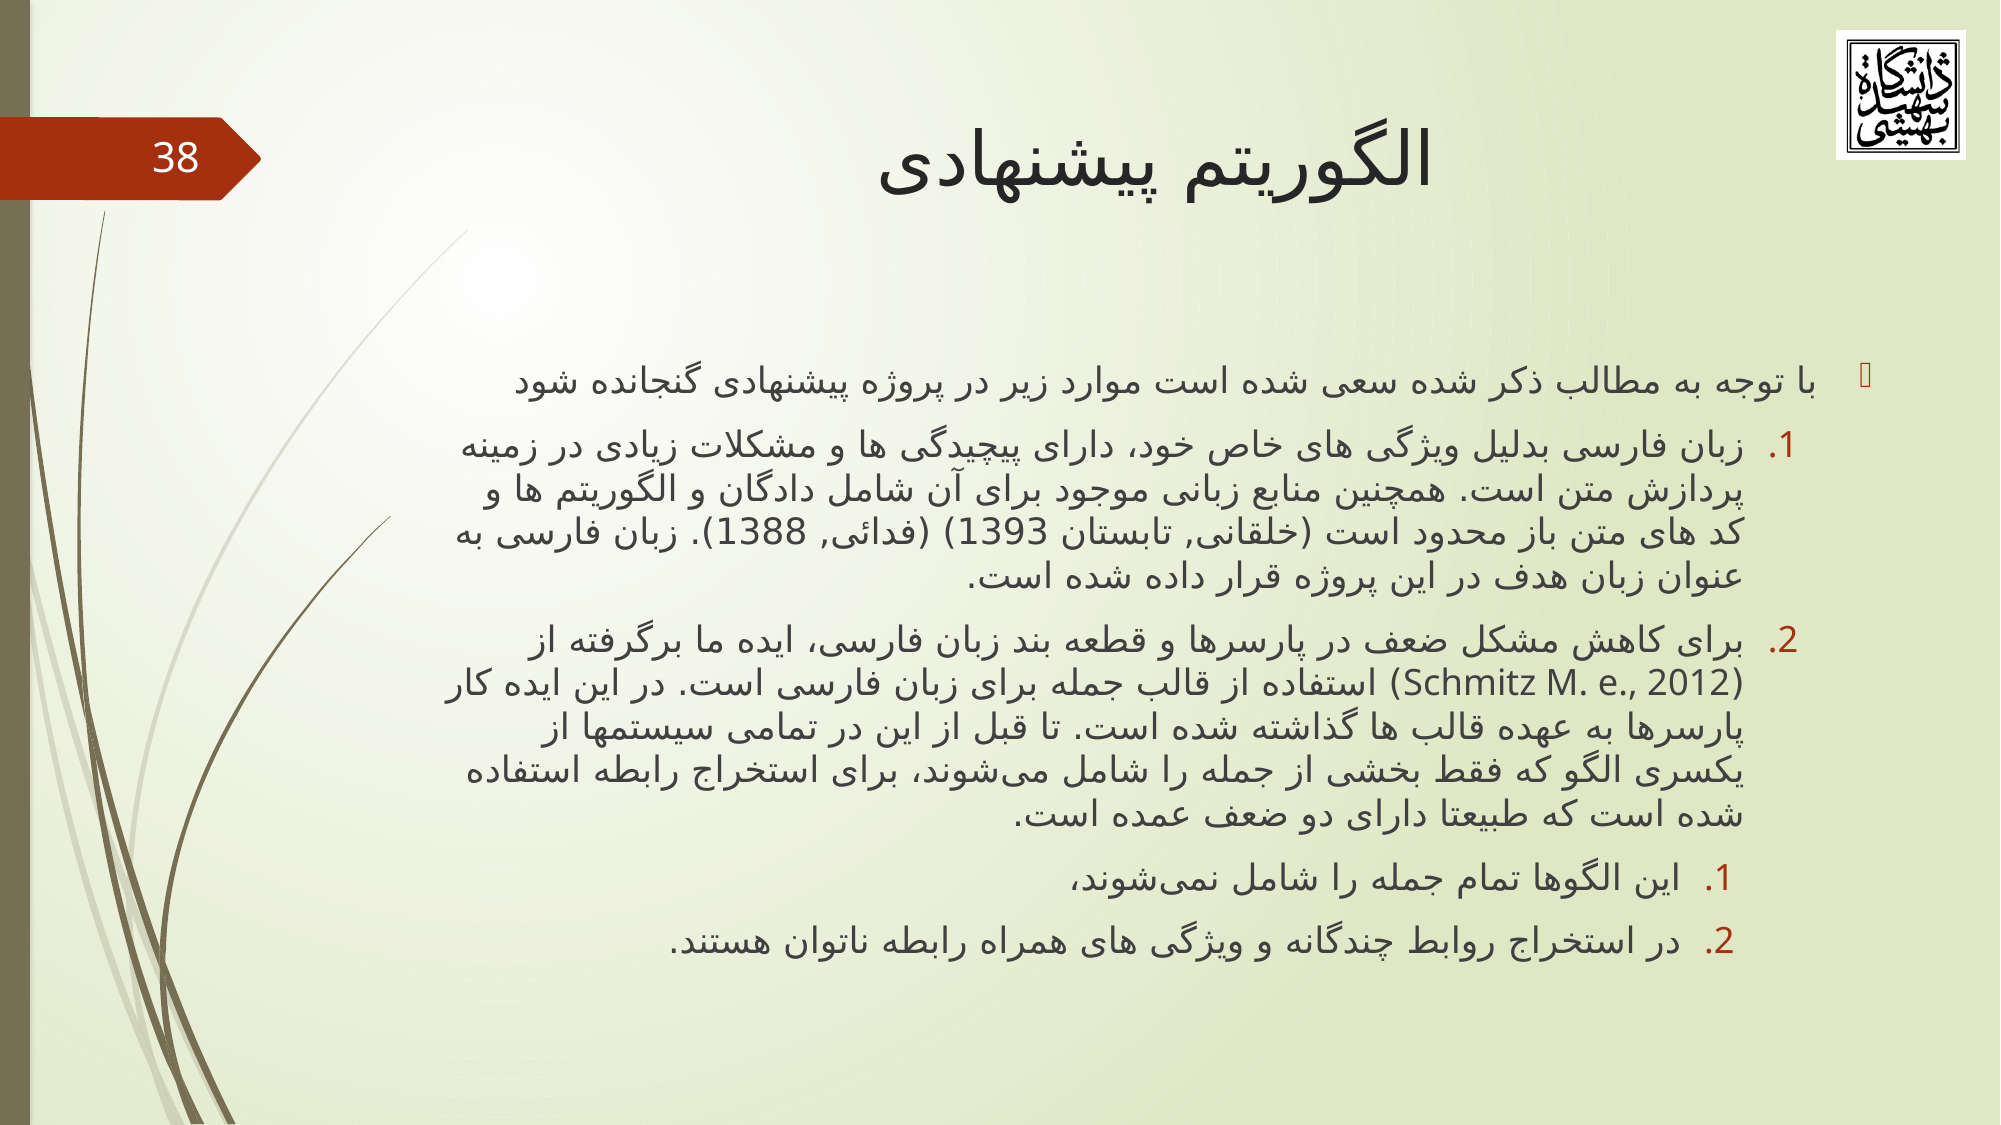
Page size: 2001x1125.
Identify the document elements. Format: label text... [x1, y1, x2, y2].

title الگوریتم پیشنهادی [425, 102, 1888, 313]
list با توجه به مطالب ذکر شده سعی شده است موارد زیر در پروژه پیشنهادی گنجانده شود زبان فارسی بدلیل ویژگی های خاص خود، دارای پیچیدگی ها و مشکلات زیادی در زمینه پردازش متن است. همچنین منابع زبانی موجود برای آن شامل دادگان و الگوریتم ها و کد های متن باز محدود است (خلقانی, تابستان 1393) (فدائی, 1388). زبان فارسی به عنوان زبان هدف در این پروژه قرار داده شده است. برای کاهش مشکل ضعف در پارسرها و قطعه بند زبان فارسی، ایده ما برگرفته از (Schmitz M. e., 2012) استفاده از قالب جمله برای زبان فارسی است. در این ایده کار پارسرها به عهده قالب ها گذاشته شده است. تا قبل از این در تمامی سیستمها از یکسری الگو که فقط بخشی از جمله را شامل می‌شوند، برای استخراج رابطه استفاده شده است که طبیعتا دارای دو ضعف عمده است. این الگوها تمام جمله را شامل نمی‌شوند، در استخراج روابط چندگانه و ویژگی های همراه رابطه ناتوان هستند. [424, 350, 1888, 970]
picture [1835, 29, 1966, 160]
slide_number 38 [87, 129, 216, 190]
